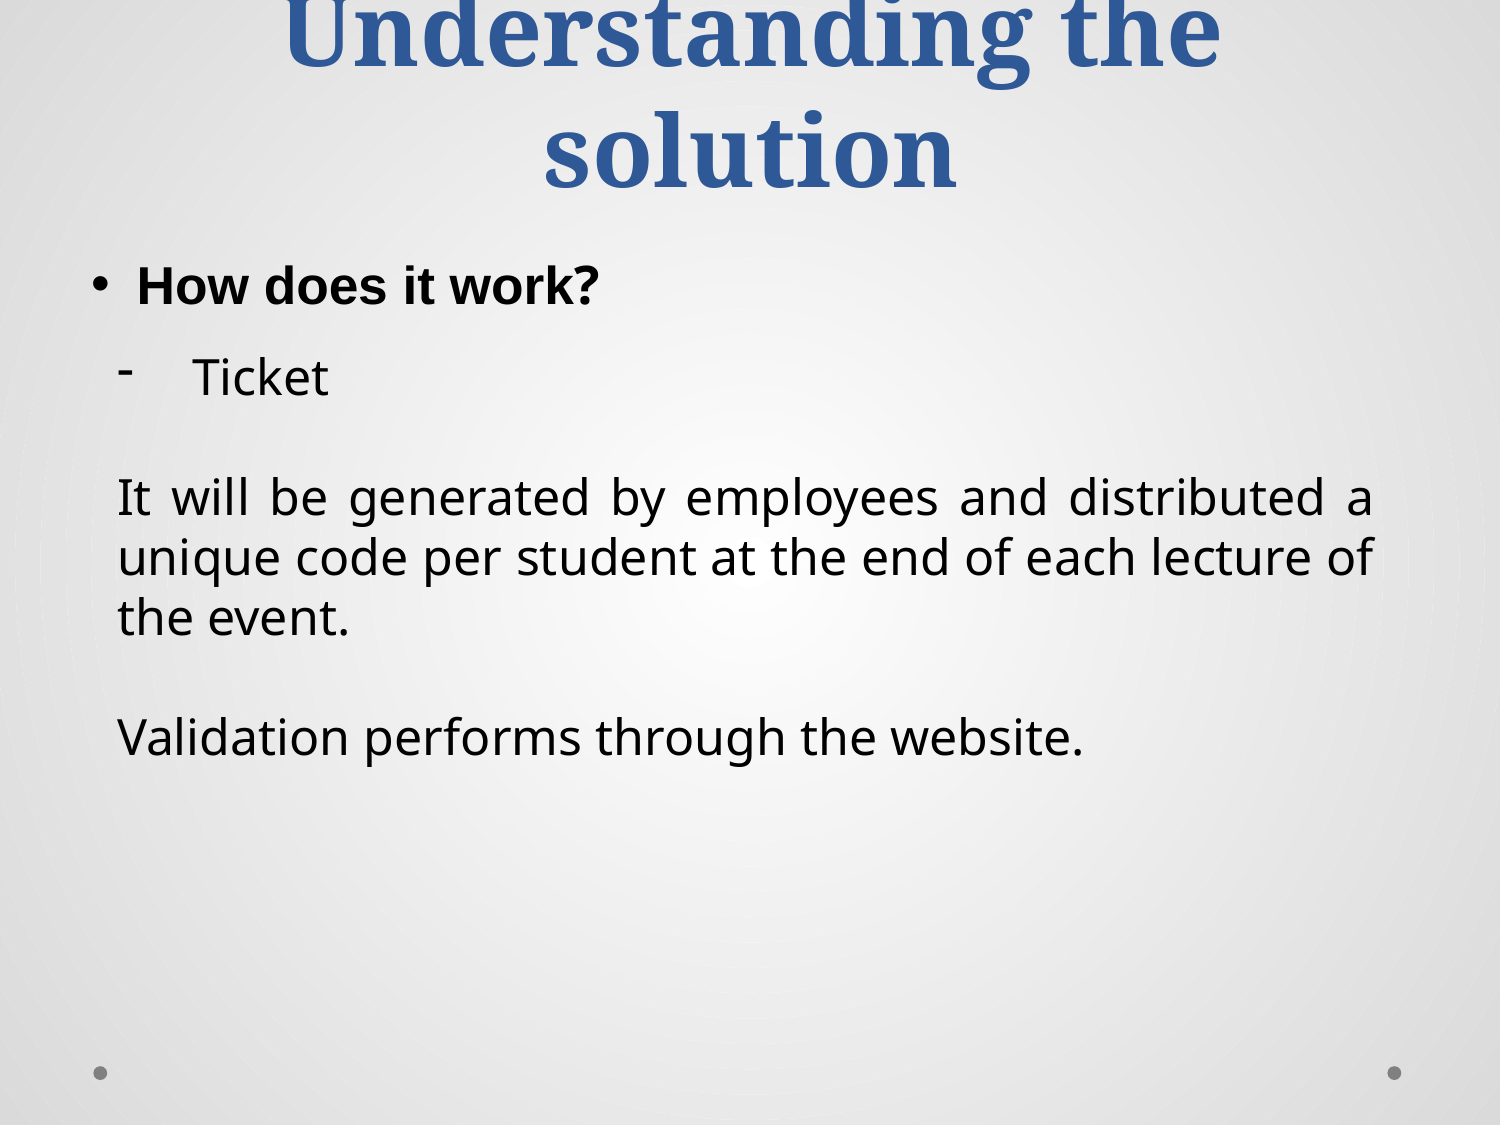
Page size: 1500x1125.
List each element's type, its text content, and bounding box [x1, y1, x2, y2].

text_box Ticket It will be generated by employees and distributed a unique code per student at the end of each lecture of the event. Validation performs through the website. [102, 338, 1390, 973]
title Understanding the solution [76, 66, 1427, 216]
list How does it work? [76, 243, 1427, 362]
